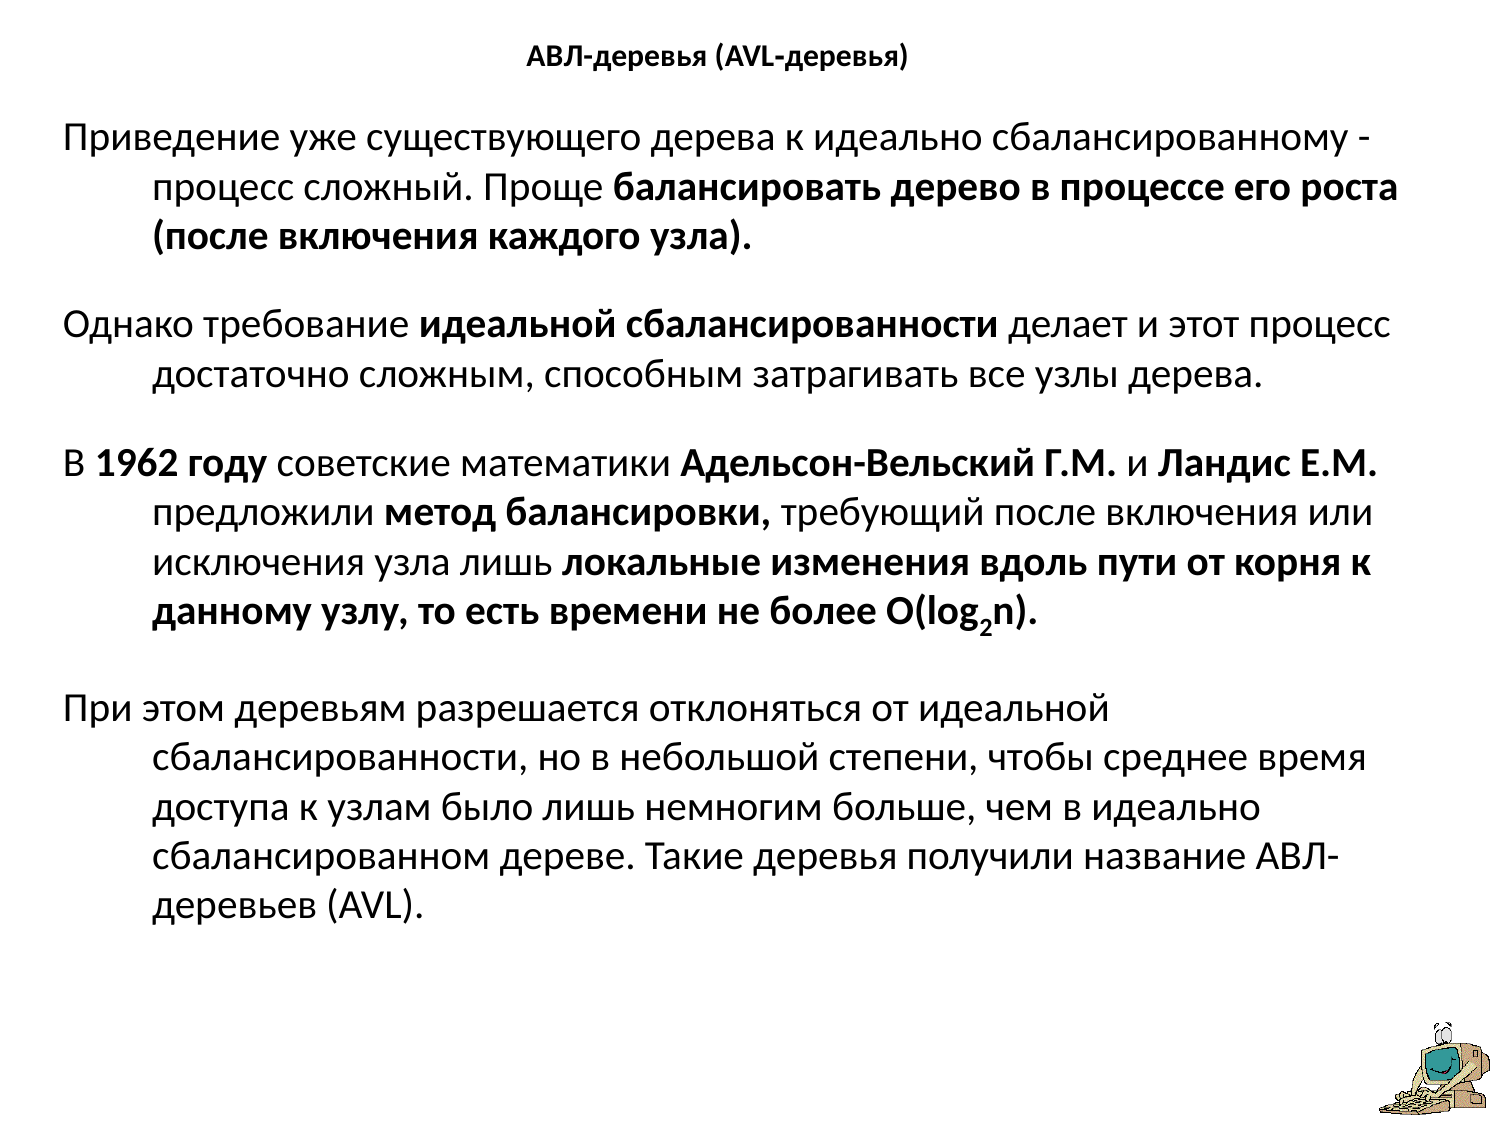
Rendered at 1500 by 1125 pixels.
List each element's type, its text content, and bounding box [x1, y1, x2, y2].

picture [1364, 1009, 1500, 1125]
title АВЛ-деревья (AVL‑деревья) [21, 26, 1415, 81]
list Приведение уже существующего дерева к идеально сбалансированному - процесс сложный. Проще балансировать дерево в процессе его роста (после включения каждого узла). Однако требование идеальной сбалансированности делает и этот процесс достаточно сложным, способным затрагивать все узлы дерева. В 1962 году советские математики Адельсон-Вельский Г.М. и Ландис Е.М. предложили метод балансировки, требующий после включения или исключения узла лишь локальные изменения вдоль пути от корня к данному узлу, то есть времени не более O(log2n). При этом деревьям разрешается отклоняться от идеальной сбалансированности, но в небольшой степени, чтобы среднее время доступа к узлам было лишь немногим больше, чем в идеально сбалансированном дереве. Такие деревья получили название АВЛ-деревьев (AVL). [32, 101, 1479, 953]
